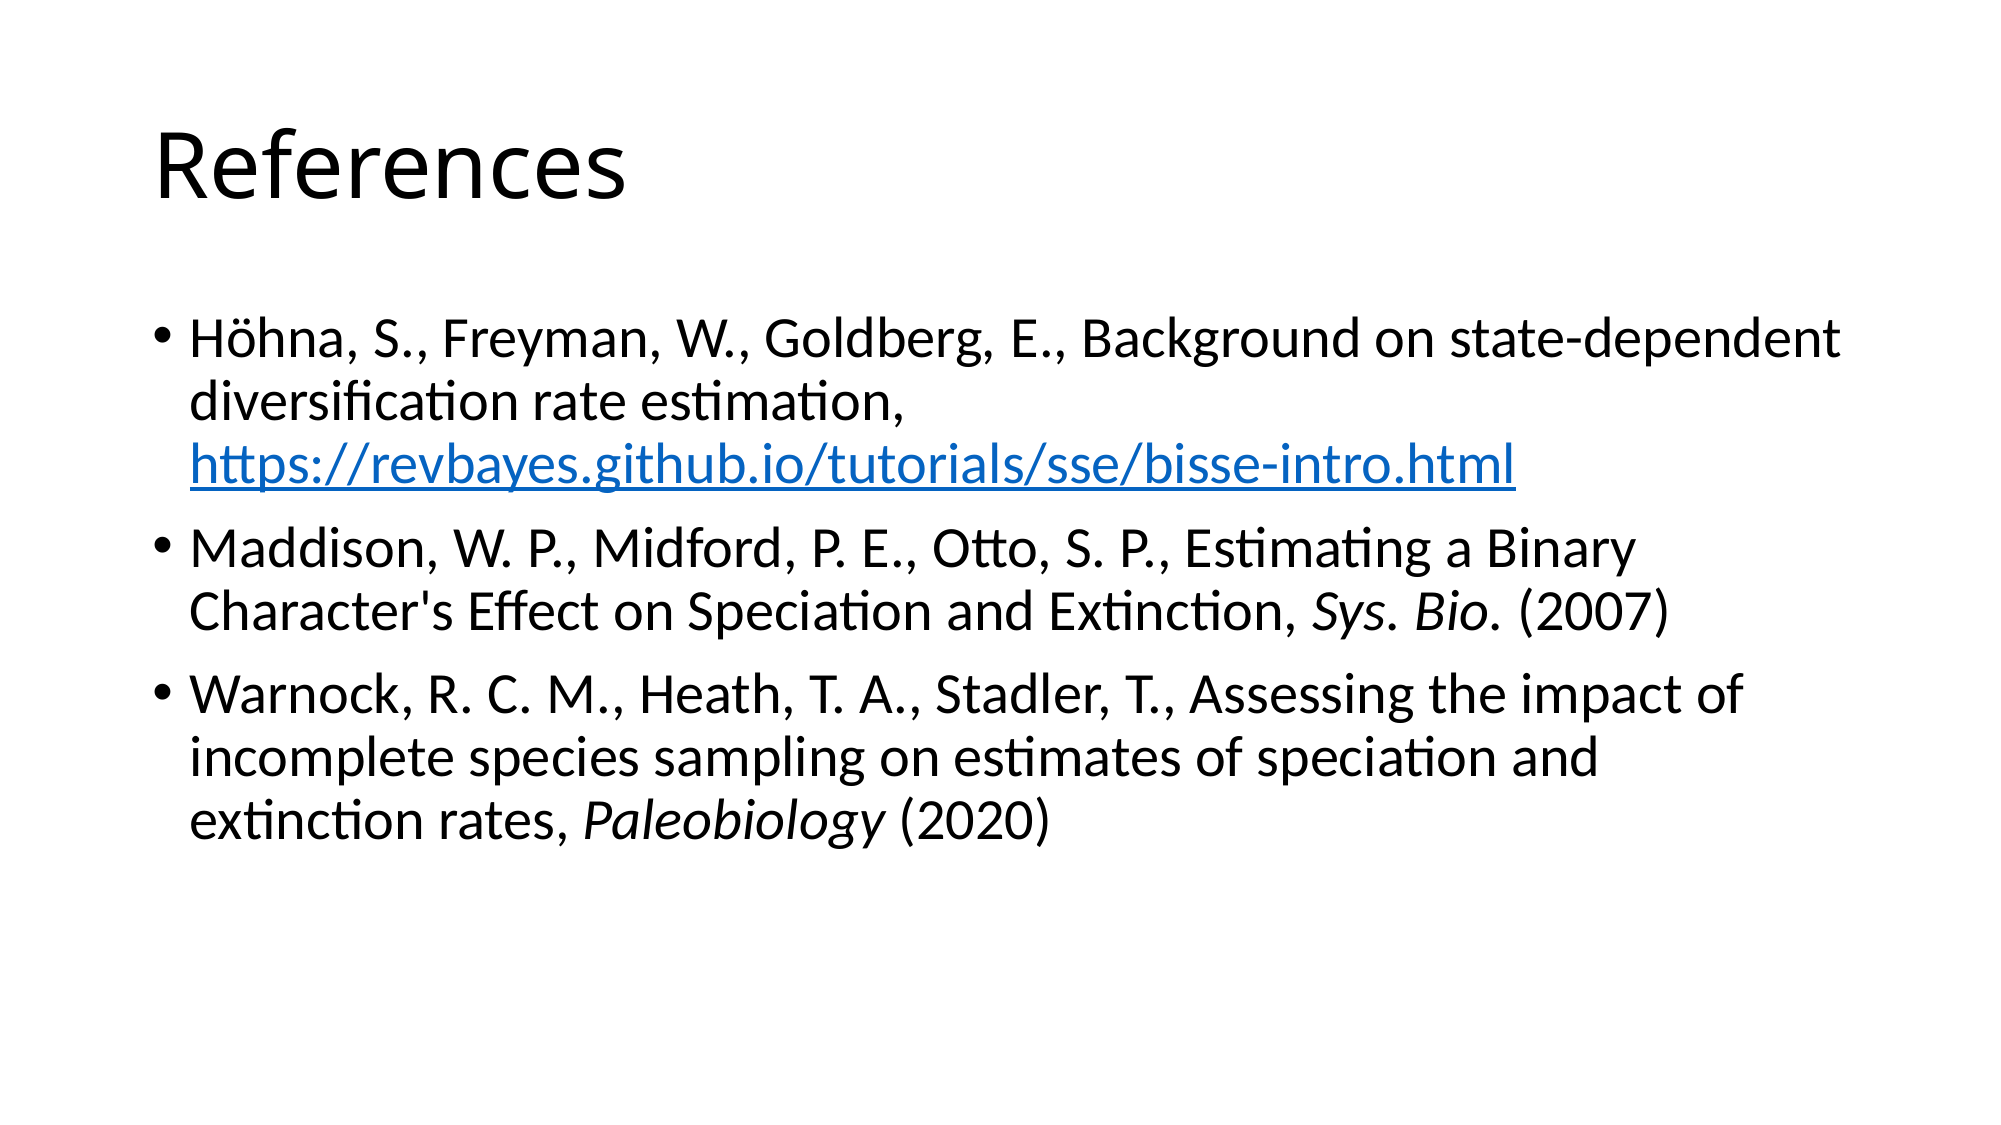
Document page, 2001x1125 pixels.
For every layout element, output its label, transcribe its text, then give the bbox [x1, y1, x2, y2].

list Höhna, S., Freyman, W., Goldberg, E., Background on state-dependent diversification rate estimation, https://revbayes.github.io/tutorials/sse/bisse-intro.html Maddison, W. P., Midford, P. E., Otto, S. P., Estimating a Binary Character's Effect on Speciation and Extinction, Sys. Bio. (2007) Warnock, R. C. M., Heath, T. A., Stadler, T., Assessing the impact of incomplete species sampling on estimates of speciation and extinction rates, Paleobiology (2020) [137, 299, 1863, 1014]
title References [137, 59, 1863, 278]
